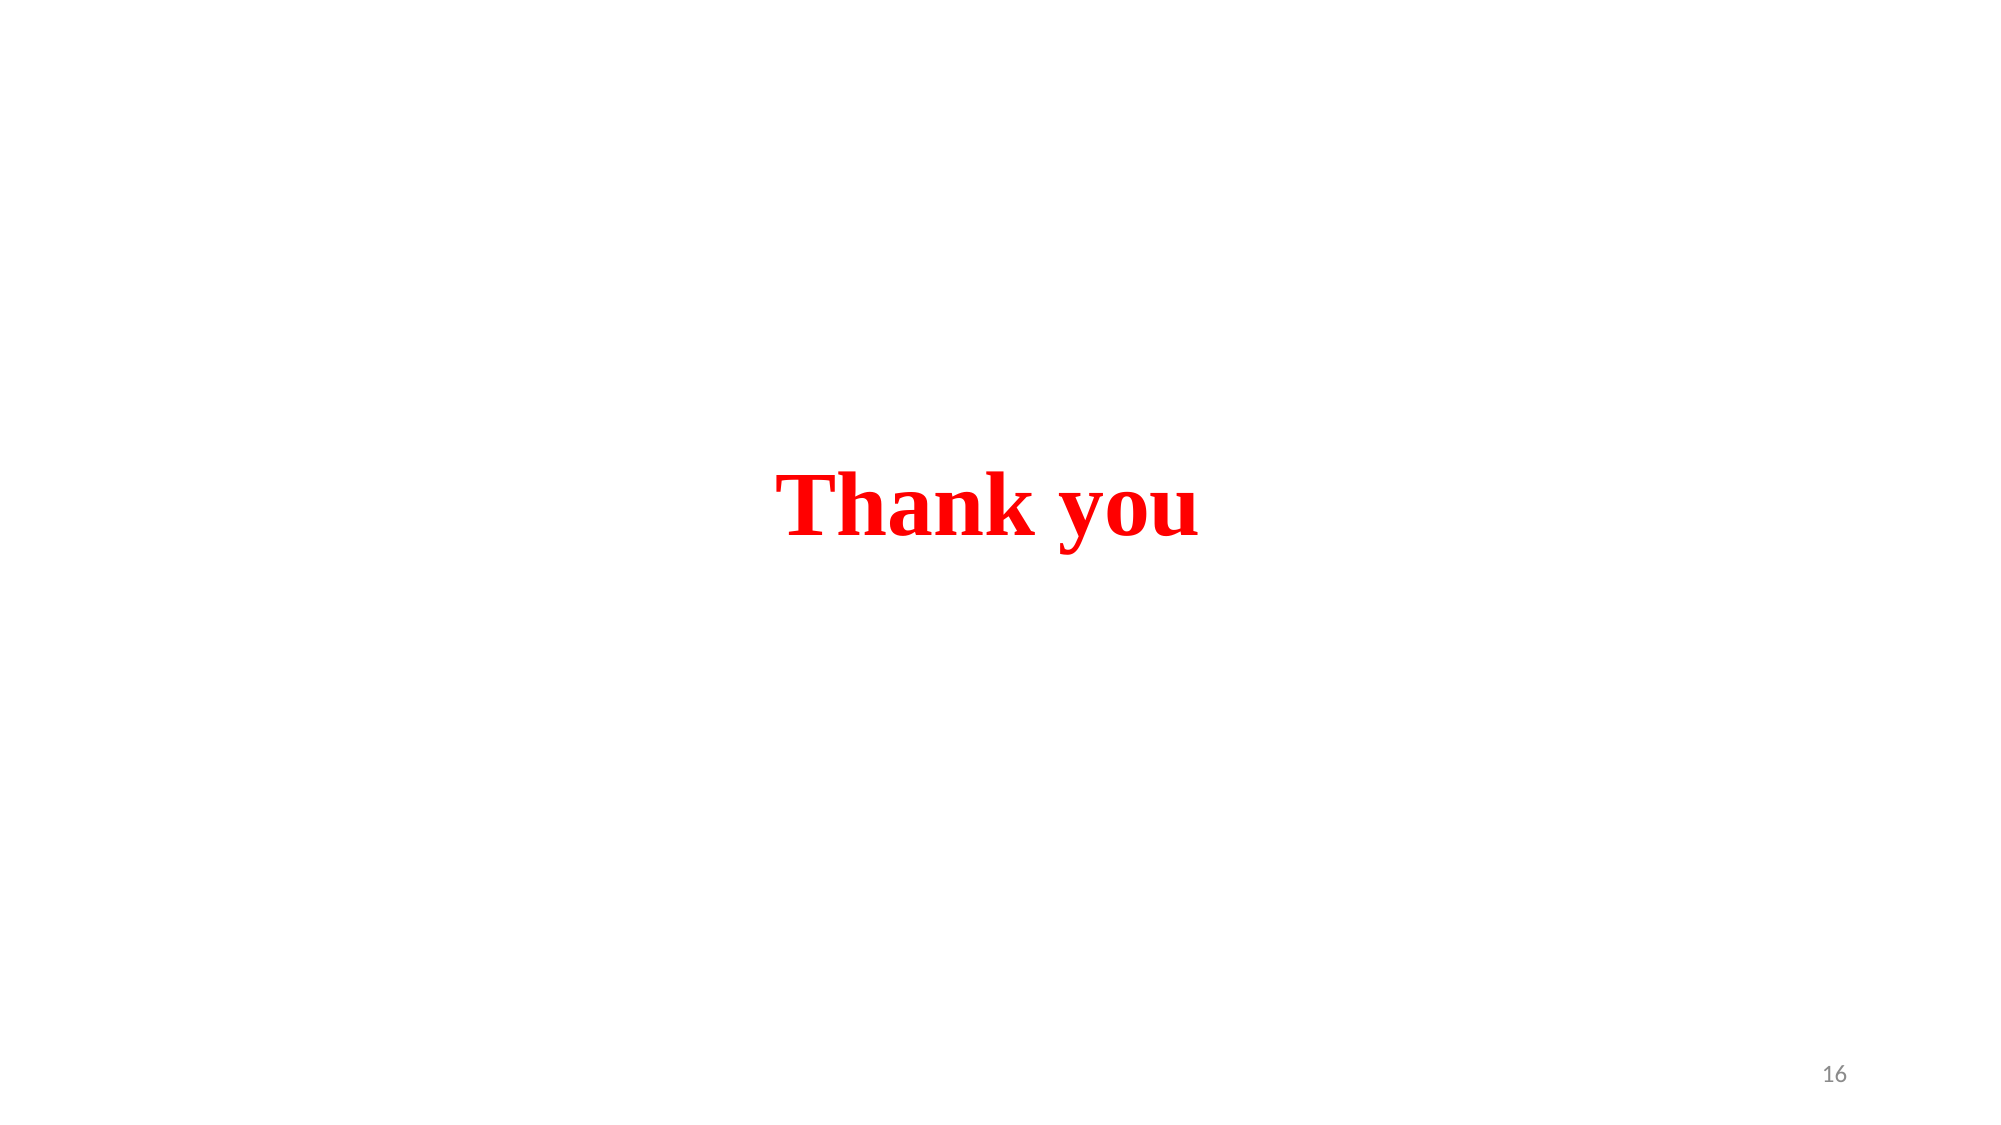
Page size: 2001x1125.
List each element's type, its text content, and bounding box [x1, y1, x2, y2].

text_box Thank you [486, 436, 1514, 561]
slide_number 16 [1412, 1042, 1863, 1103]
